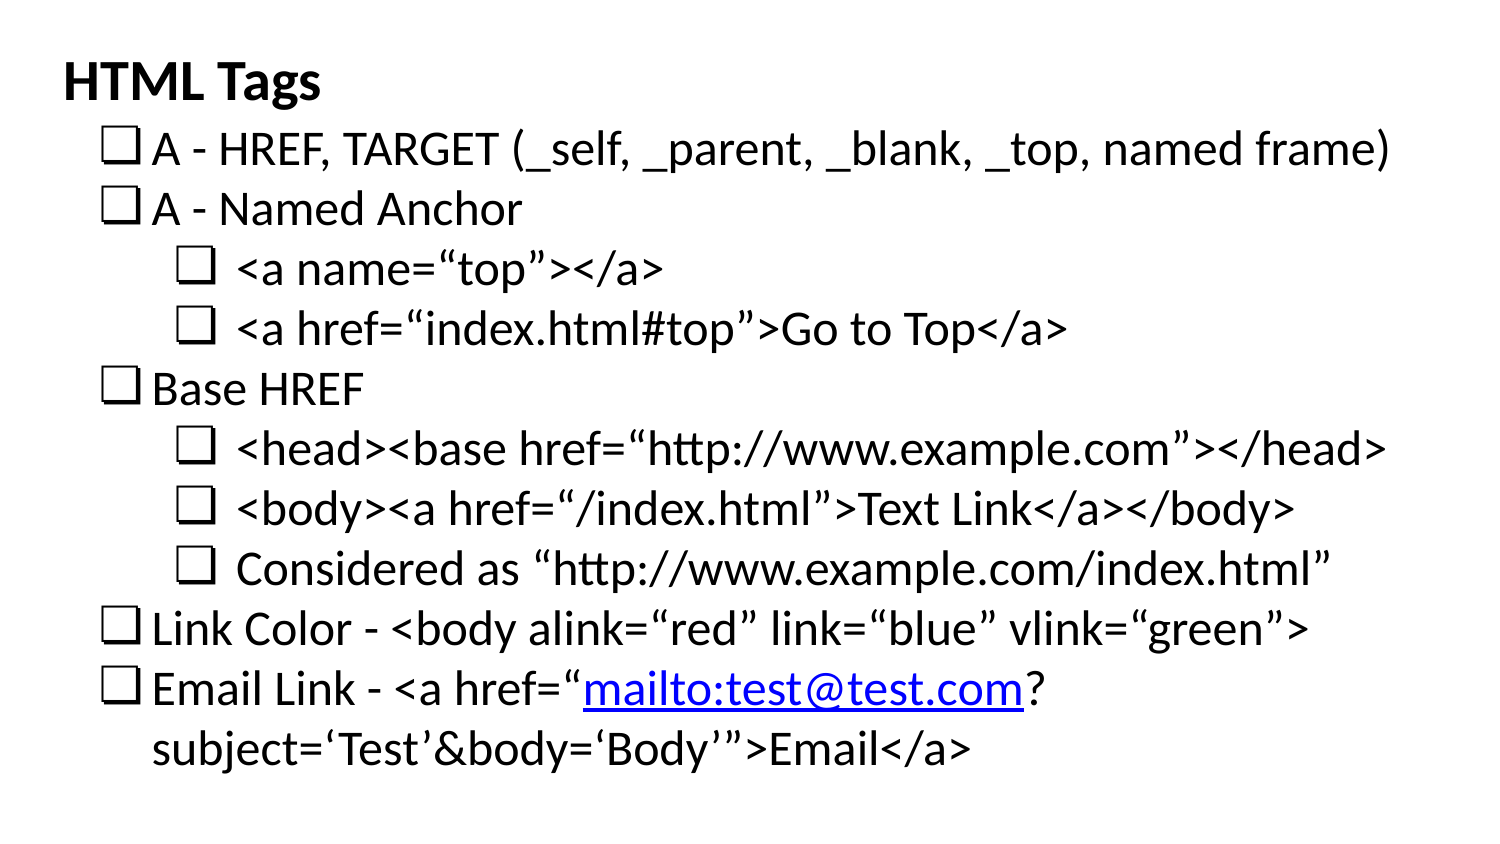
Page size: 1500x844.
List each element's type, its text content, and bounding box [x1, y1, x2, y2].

title HTML Tags [48, 26, 736, 127]
list A - HREF, TARGET (_self, _parent, _blank, _top, named frame) A - Named Anchor <a name=“top”></a> <a href=“index.html#top”>Go to Top</a> Base HREF <head><base href=“http://www.example.com”></head> <body><a href=“/index.html”>Text Link</a></body> Considered as “http://www.example.com/index.html” Link Color - <body alink=“red” link=“blue” vlink=“green”> Email Link - <a href=“mailto:test@test.com?subject=‘Test’&body=‘Body’”>Email</a> [48, 99, 1425, 787]
